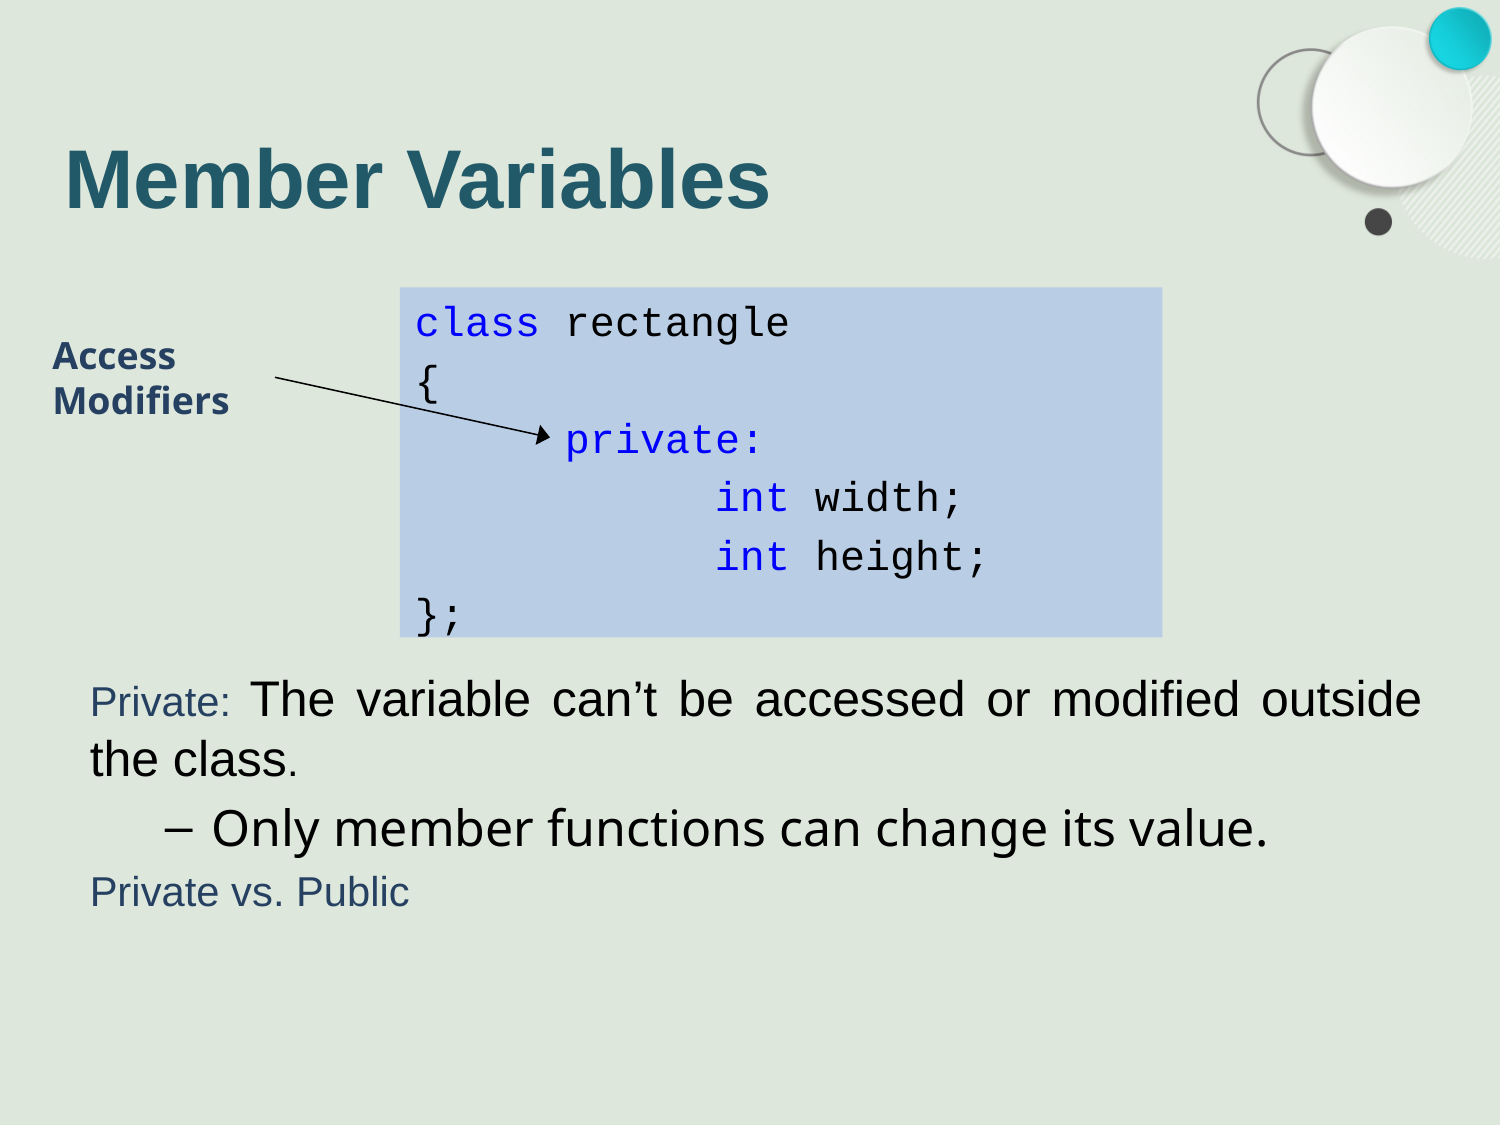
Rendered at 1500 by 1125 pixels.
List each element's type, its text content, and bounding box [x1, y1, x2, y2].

list Private: The variable can’t be accessed or modified outside the class. Only member functions can change its value. Private vs. Public [75, 650, 1438, 932]
text_box Access Modifiers [37, 324, 275, 430]
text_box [274, 377, 551, 438]
text_box class rectangle { private: int width; int height; }; [399, 287, 1163, 638]
picture [0, 0, 1500, 1125]
title Member Variables [50, 87, 1225, 263]
